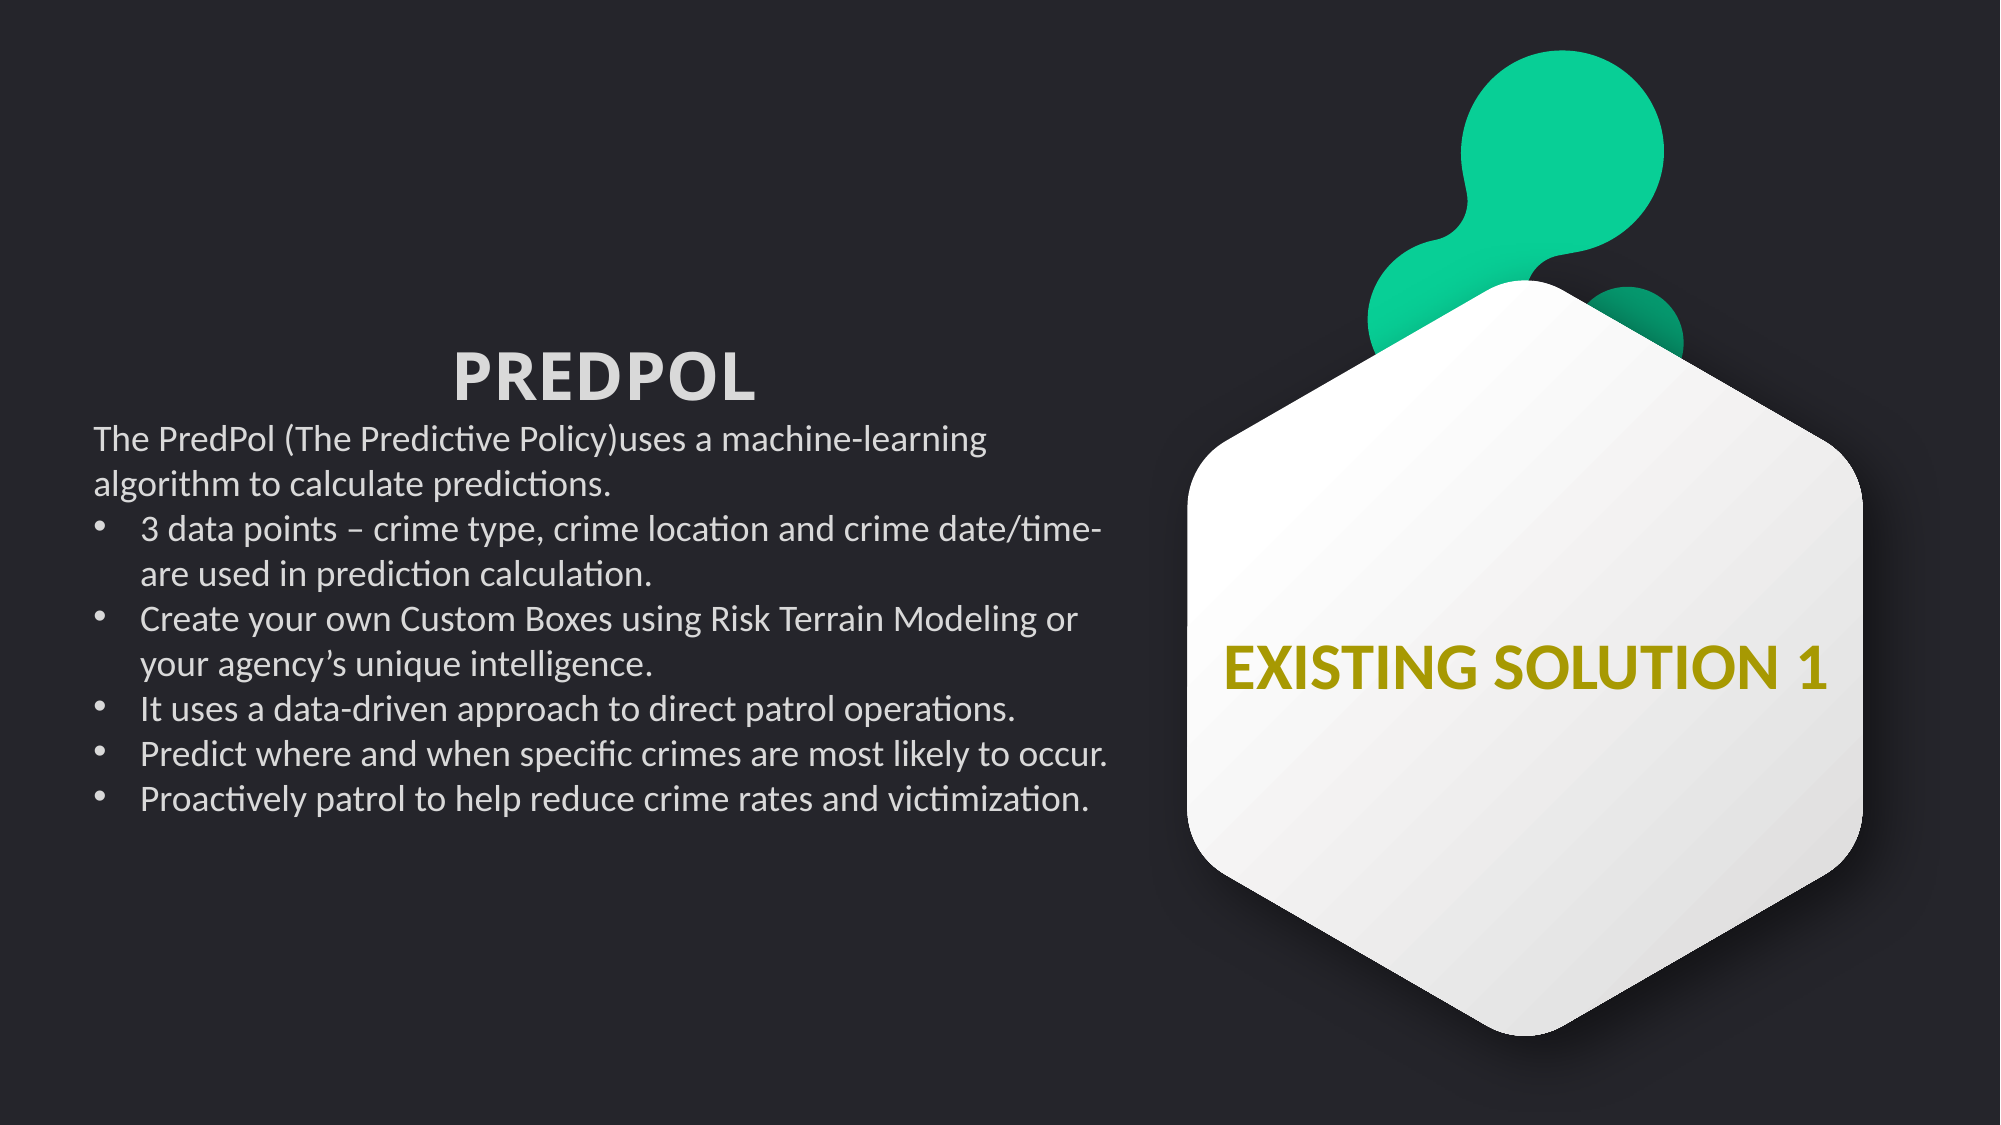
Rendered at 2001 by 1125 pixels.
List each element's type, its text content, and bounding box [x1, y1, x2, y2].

title EXISTING SOLUTION 1 [1189, 243, 1864, 712]
text_box PREDPOL The PredPol (The Predictive Policy)uses a machine-learning algorithm to calculate predictions. 3 data points – crime type, crime location and crime date/time- are used in prediction calculation. Create your own Custom Boxes using Risk Terrain Modeling or your agency’s unique intelligence. It uses a data-driven approach to direct patrol operations. Predict where and when specific crimes are most likely to occur. Proactively patrol to help reduce crime rates and victimization. [78, 326, 1130, 916]
